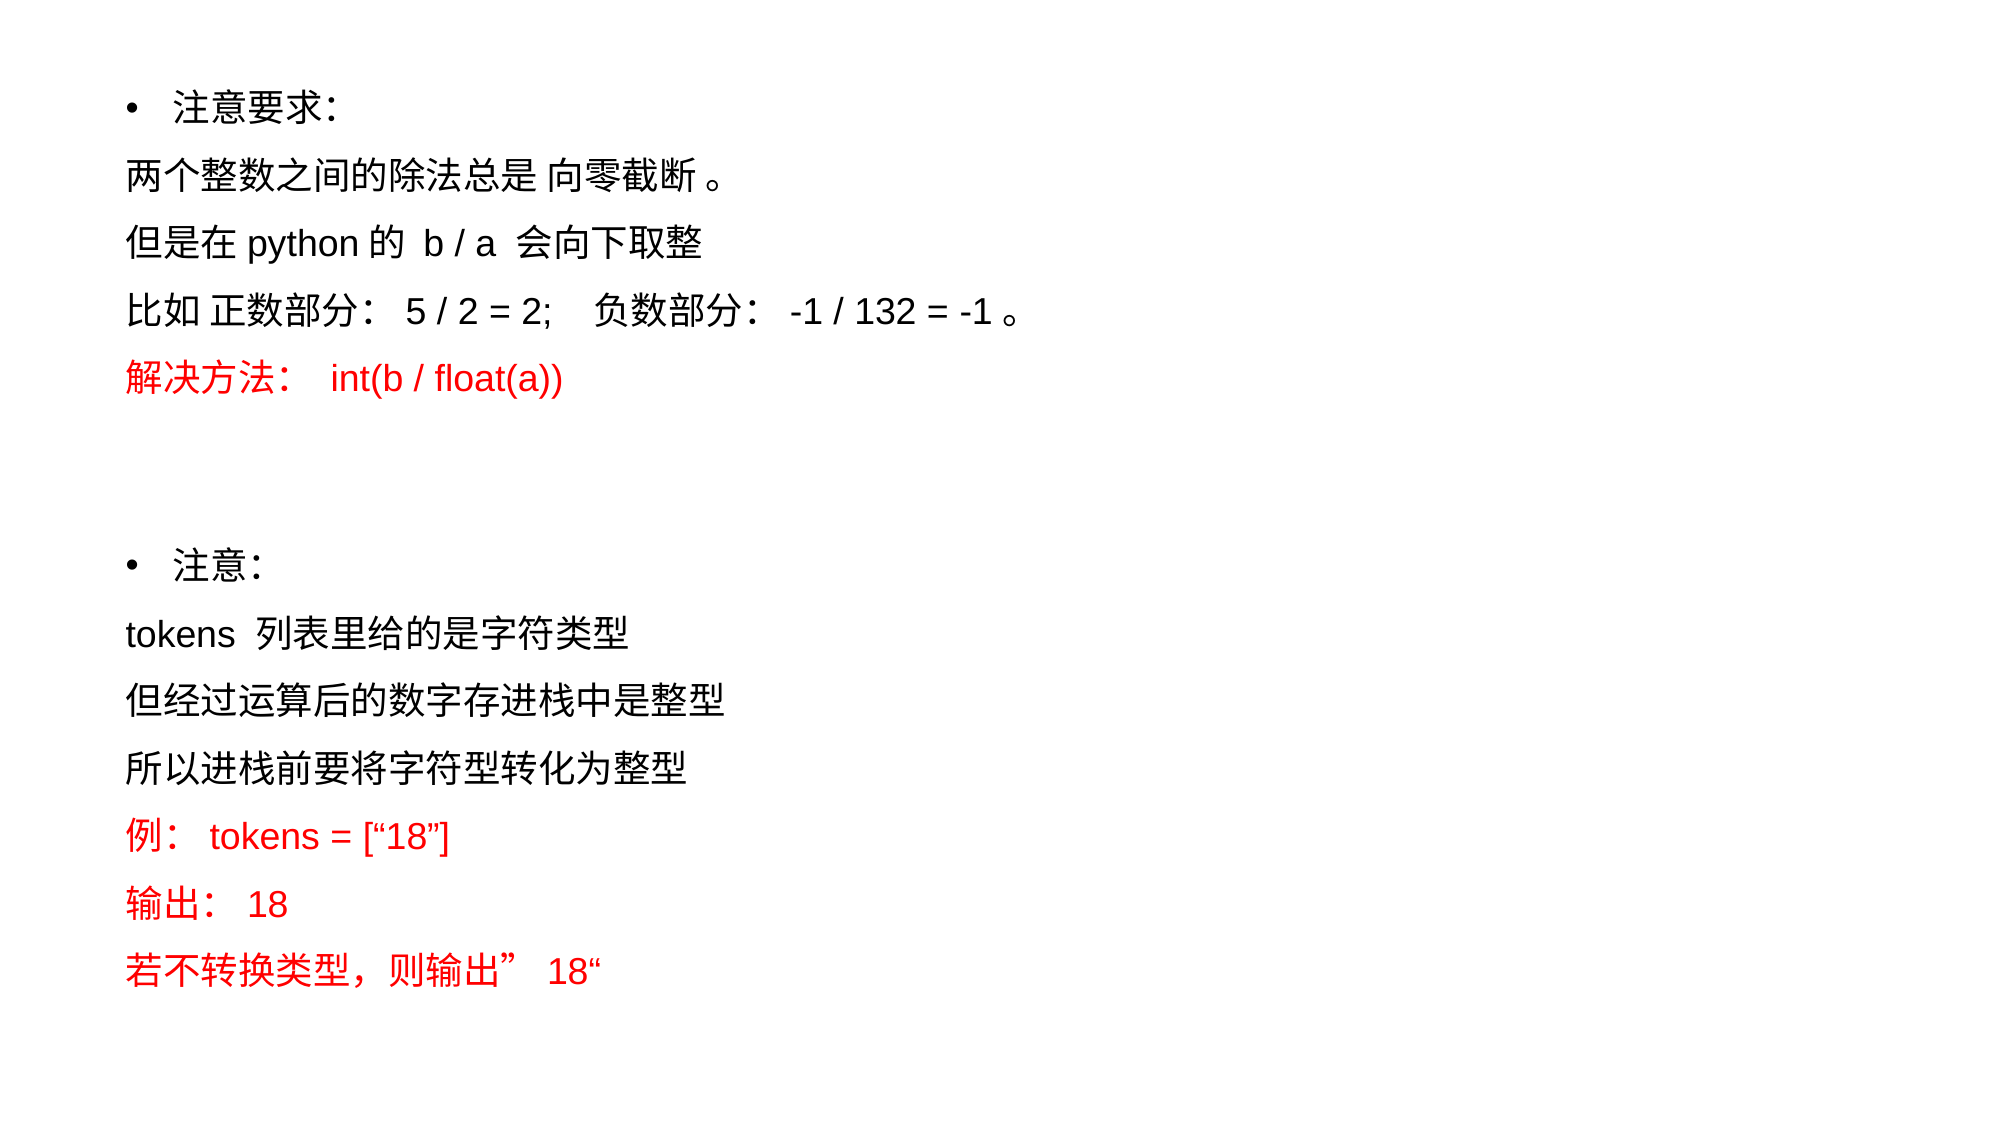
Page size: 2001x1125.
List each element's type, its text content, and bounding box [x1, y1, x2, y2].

text_box 注意要求： 两个整数之间的除法总是 向零截断 。 但是在python的 b / a 会向下取整 比如 正数部分：5 / 2 = 2; 负数部分：-1 / 132 = -1。 解决方法： int(b / float(a)) [110, 54, 1521, 452]
text_box 注意： tokens 列表里给的是字符类型 但经过运算后的数字存进栈中是整型 所以进栈前要将字符型转化为整型 例：tokens = [“18”] 输出：18 若不转换类型，则输出”18“ [110, 512, 1521, 1000]
